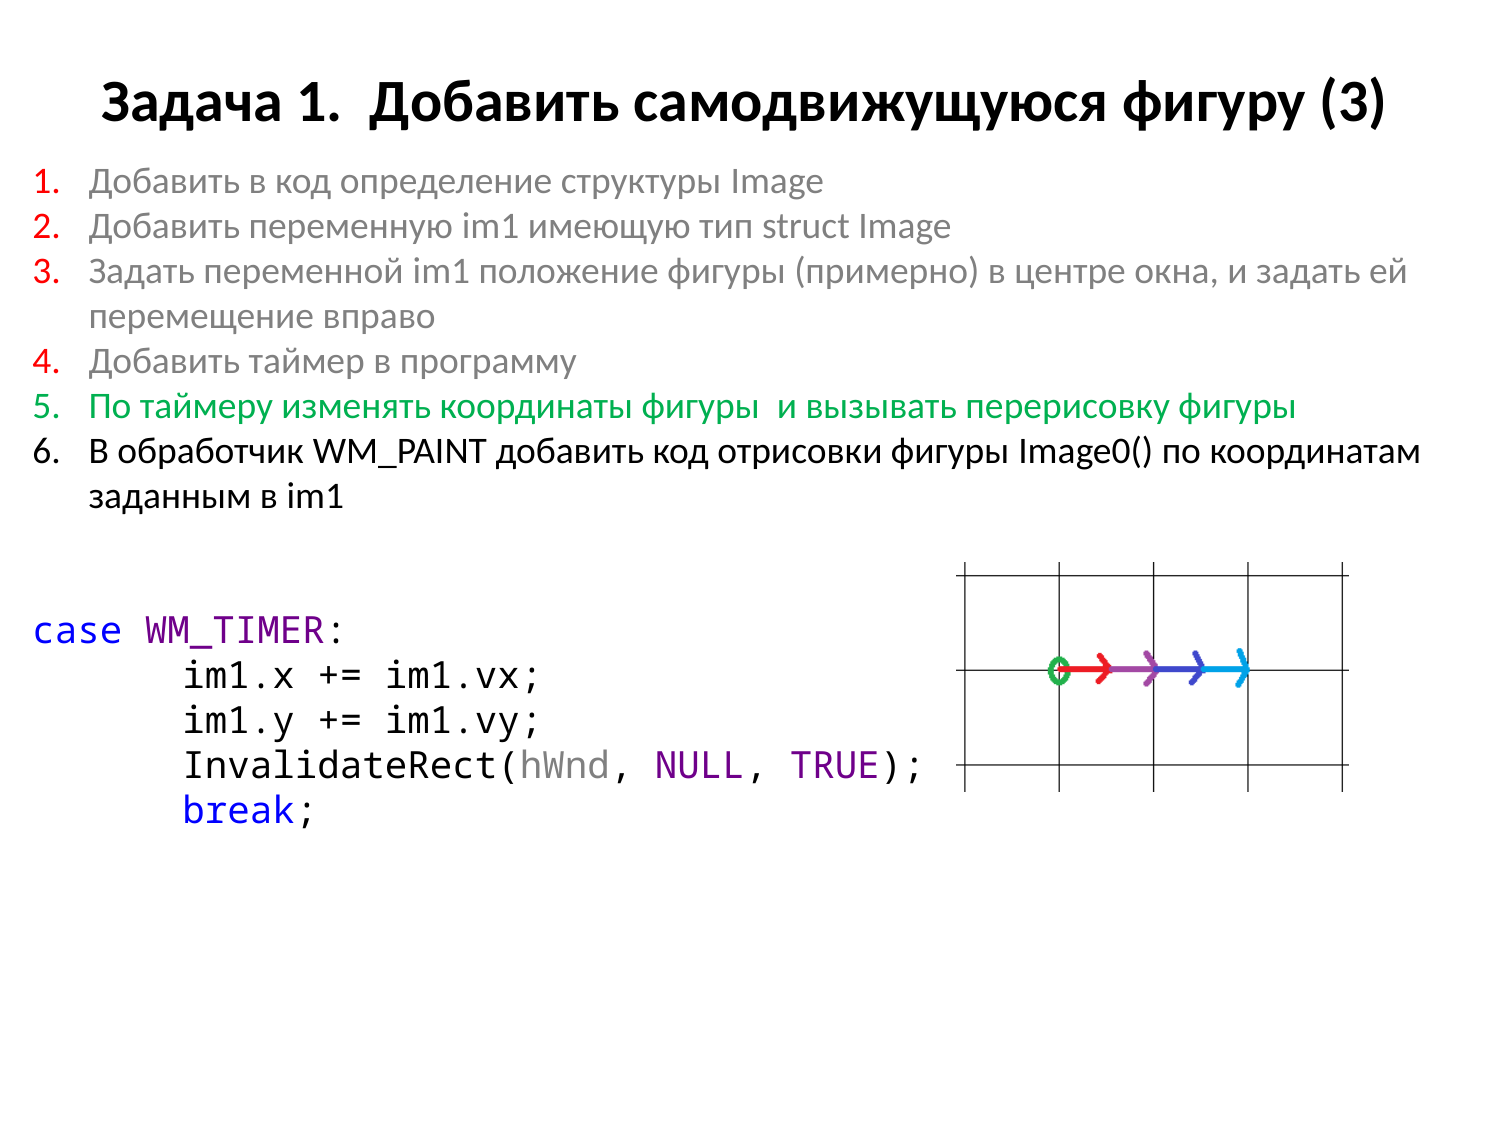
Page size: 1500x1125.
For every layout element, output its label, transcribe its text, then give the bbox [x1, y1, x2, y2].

picture [956, 562, 1349, 792]
title Задача 1. Добавить самодвижущуюся фигуру (3) [34, 45, 1455, 148]
text_box Добавить в код определение структуры Image Добавить переменную im1 имеющую тип struct Image Задать переменной im1 положение фигуры (примерно) в центре окна, и задать ей перемещение вправо Добавить таймер в программу По таймеру изменять координаты фигуры и вызывать перерисовку фигуры В обработчик WM_PAINT добавить код отрисовки фигуры Image0() по координатам заданным в im1 case WM_TIMER: im1.x += im1.vx; im1.y += im1.vy; InvalidateRect(hWnd, NULL, TRUE); break; [17, 148, 1483, 1019]
